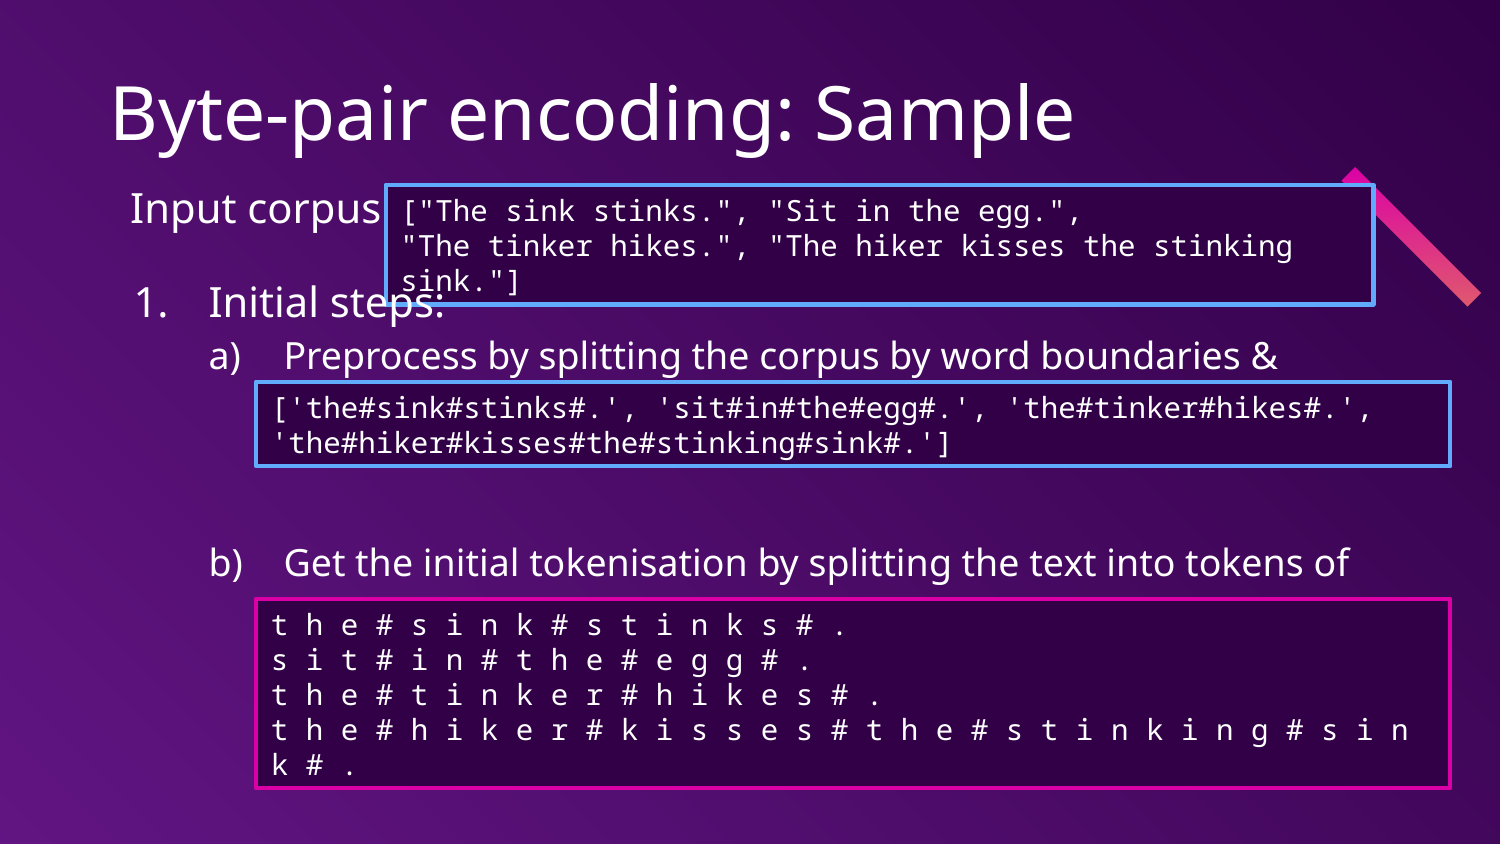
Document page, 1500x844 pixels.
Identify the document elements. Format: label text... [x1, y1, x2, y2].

list Input corpus: [94, 166, 1421, 261]
text_box ['the#sink#stinks#.', 'sit#in#the#egg#.', 'the#tinker#hikes#.', 'the#hiker#kisses#the#stinking#sink#.'] [254, 380, 1452, 468]
text_box t h e # s i n k # s t i n k s # . s i t # i n # t h e # e g g # . t h e # t i n k e r # h i k e s # . t h e # h i k e r # k i s s e s # t h e # s t i n k i n g # s i n k # . [254, 597, 1452, 790]
text_box ["The sink stinks.", "Sit in the egg.", "The tinker hikes.", "The hiker kisses the stinking sink."] [384, 183, 1376, 260]
text_box Initial steps: Preprocess by splitting the corpus by word boundaries & normalising Get the initial tokenisation by splitting the text into tokens of single characters [97, 260, 1424, 806]
title Byte-pair encoding: Sample [94, 50, 1391, 145]
